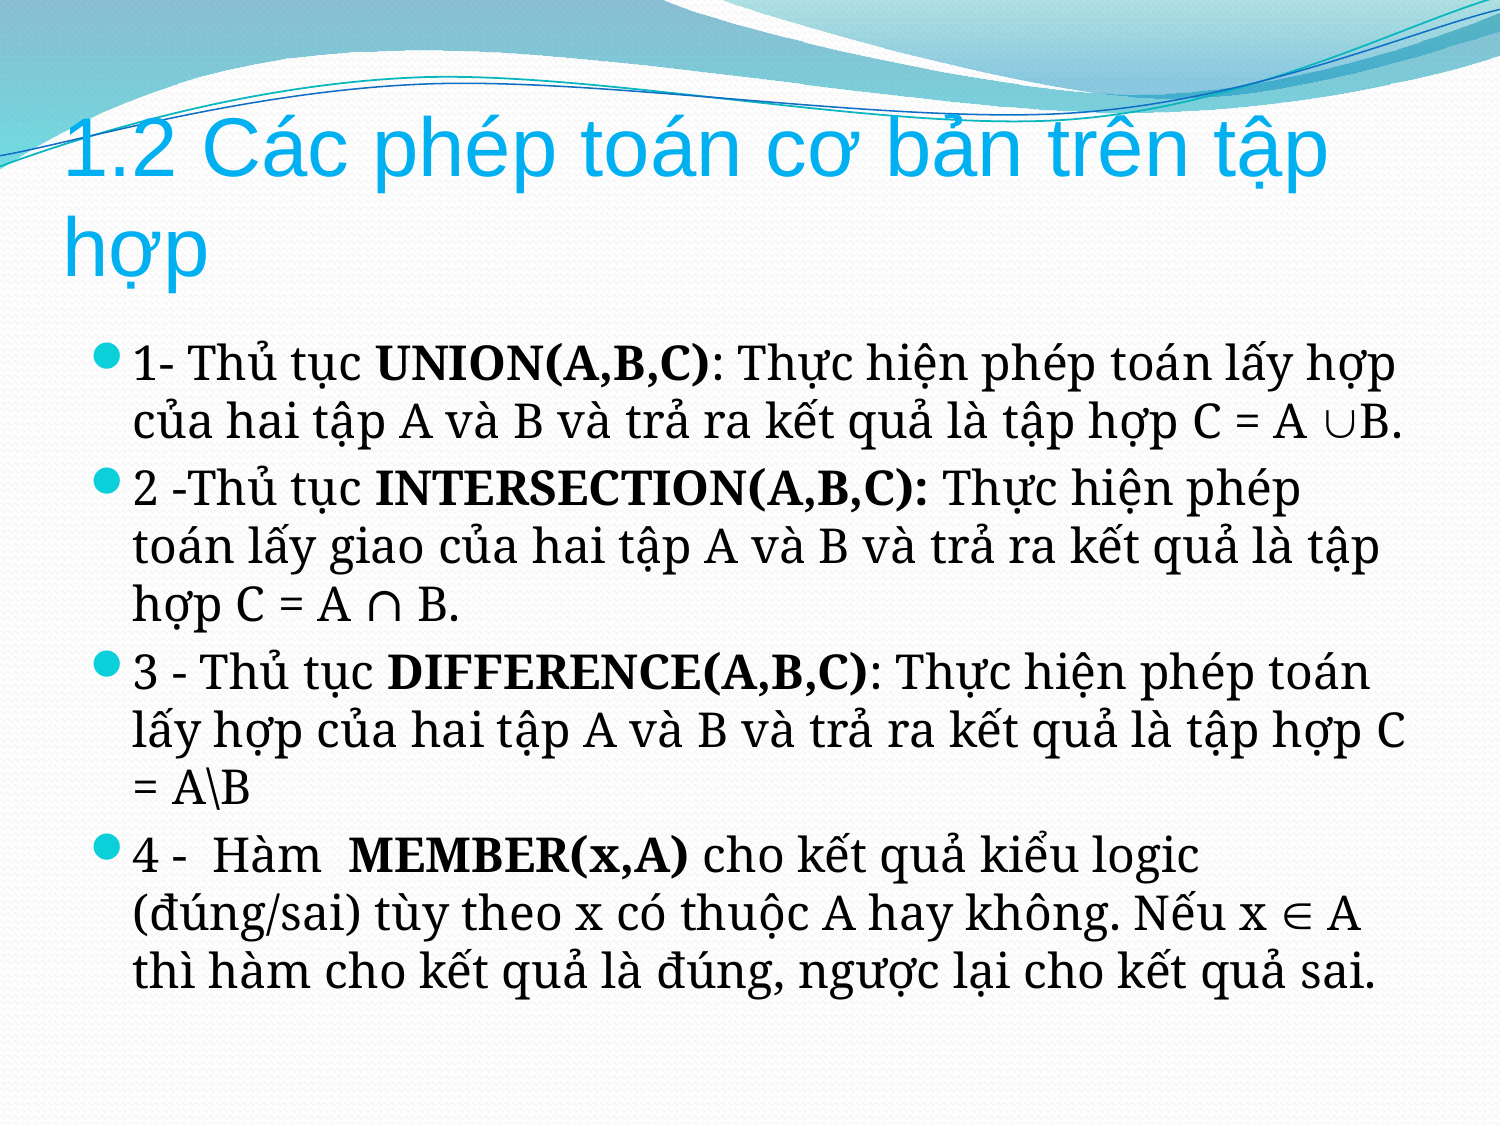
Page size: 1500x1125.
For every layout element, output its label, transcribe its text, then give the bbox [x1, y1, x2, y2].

title 1.2 Các phép toán cơ bản trên tập hợp [62, 24, 1413, 428]
list 1- Thủ tục UNION(A,B,C): Thực hiện phép toán lấy hợp của hai tập A và B và trả ra kết quả là tập hợp C = A B. 2 -Thủ tục INTERSECTION(A,B,C): Thực hiện phép toán lấy giao của hai tập A và B và trả ra kết quả là tập hợp C = A ∩ B. 3 - Thủ tục DIFFERENCE(A,B,C): Thực hiện phép toán lấy hợp của hai tập A và B và trả ra kết quả là tập hợp C = A\B 4 - Hàm MEMBER(x,A) cho kết quả kiểu logic (đúng/sai) tùy theo x có thuộc A hay không. Nếu x  A thì hàm cho kết quả là đúng, ngược lại cho kết quả sai. [75, 324, 1425, 1038]
